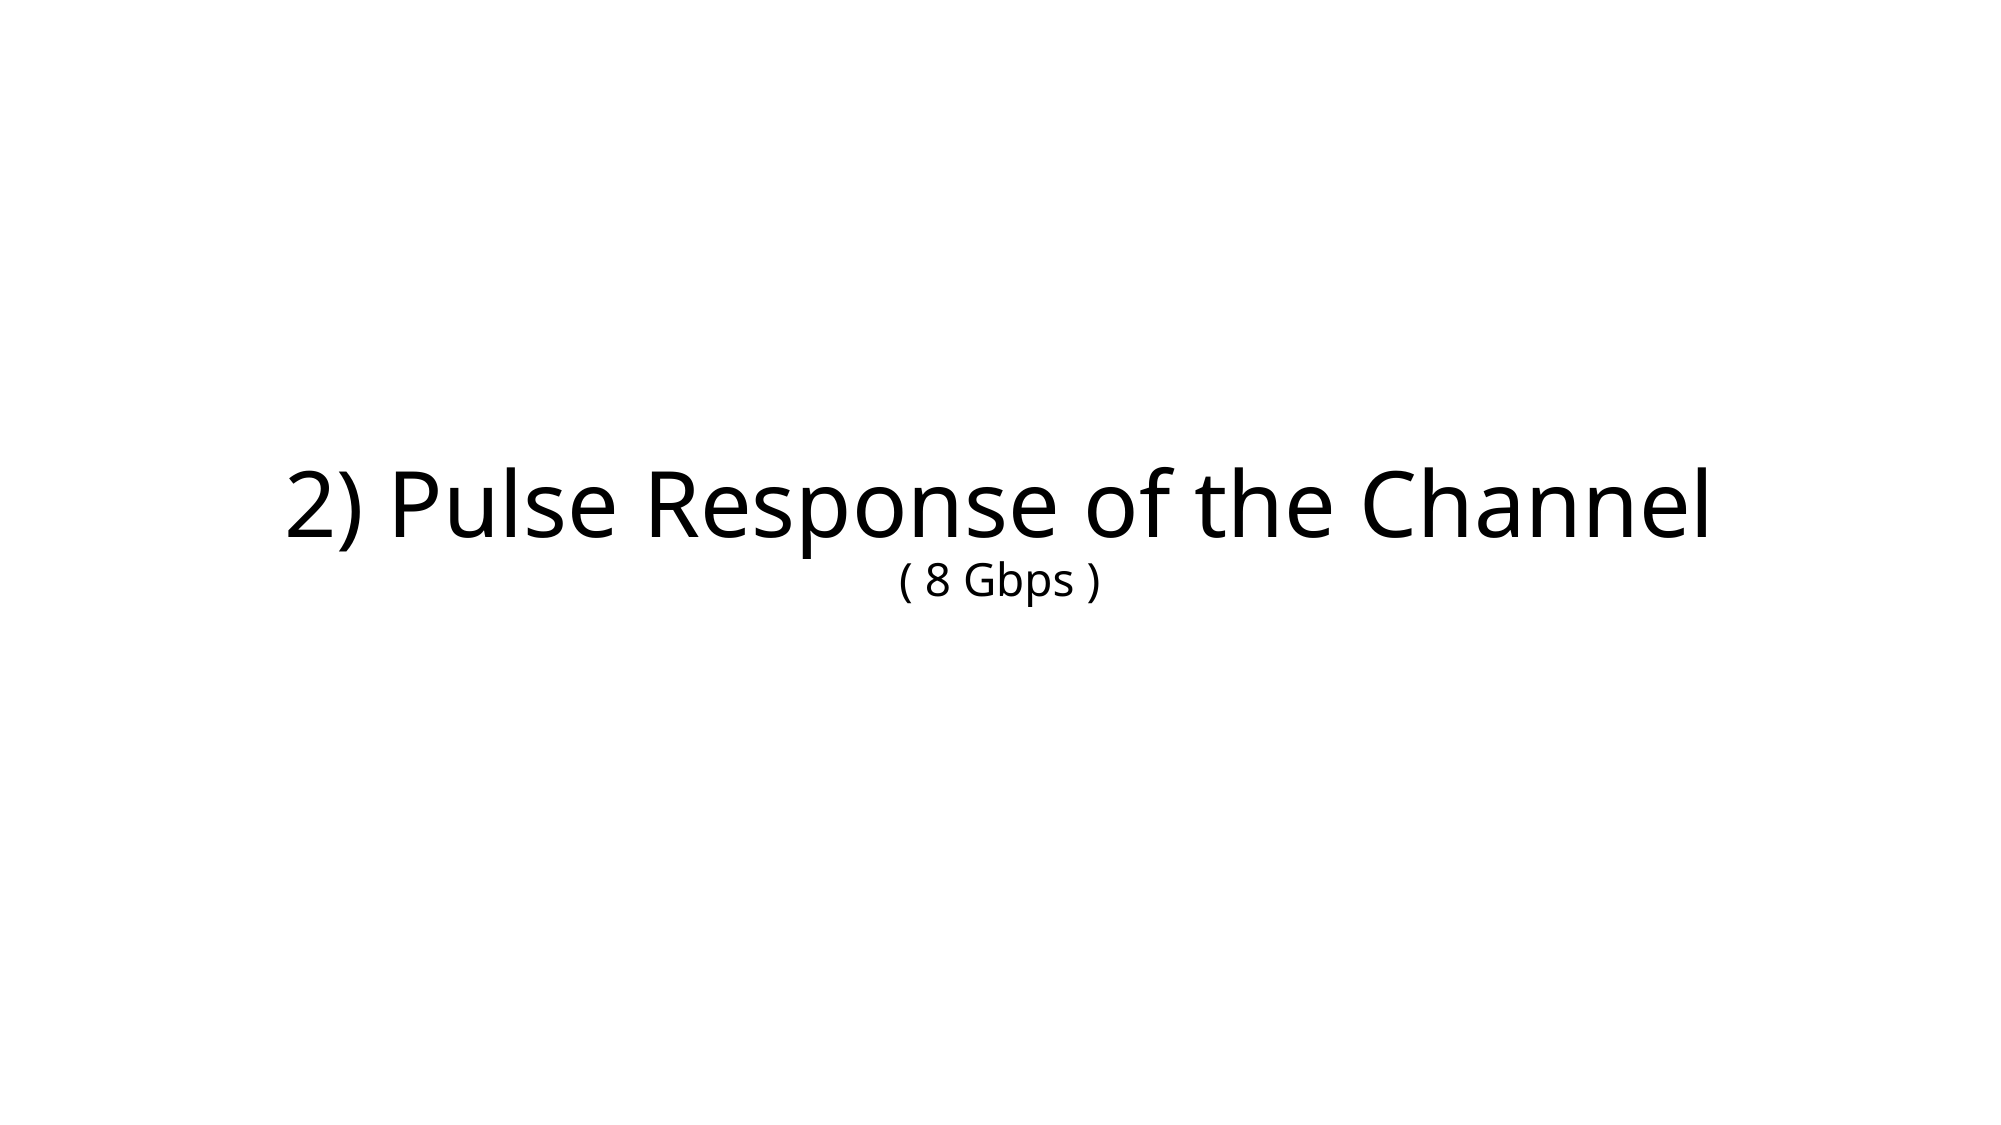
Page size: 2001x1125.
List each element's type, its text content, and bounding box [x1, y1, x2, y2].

title 2) Pulse Response of the Channel ( 8 Gbps ) [137, 59, 1863, 1005]
